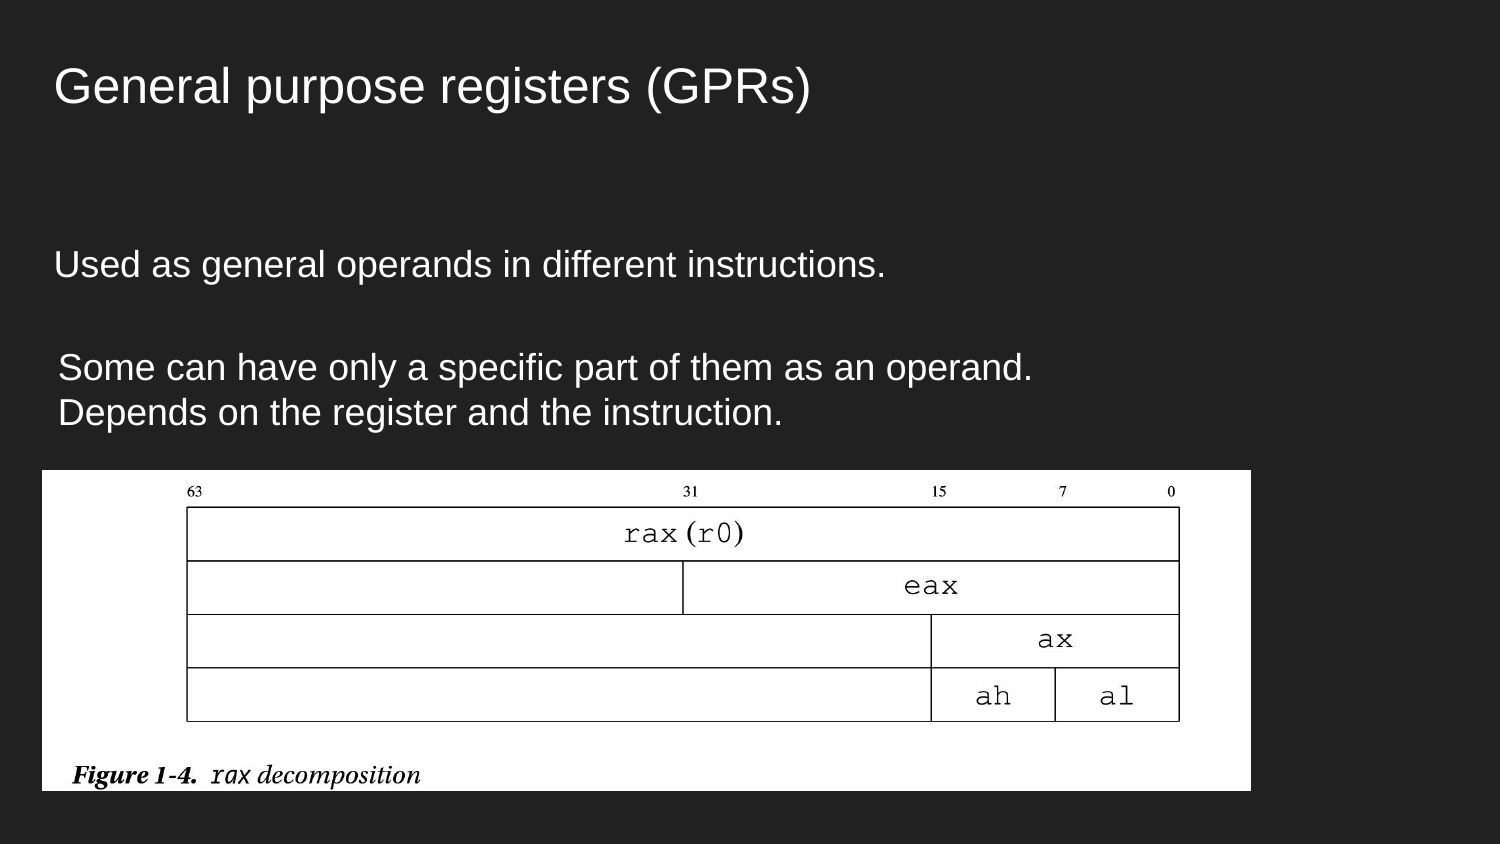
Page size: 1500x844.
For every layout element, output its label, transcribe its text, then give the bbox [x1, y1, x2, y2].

picture [42, 470, 1252, 791]
text_box Used as general operands in different instructions. [38, 225, 1321, 301]
text_box Some can have only a specific part of them as an operand. Depends on the register and the instruction. [42, 327, 1325, 448]
text_box General purpose registers (GPRs) [38, 38, 1321, 129]
